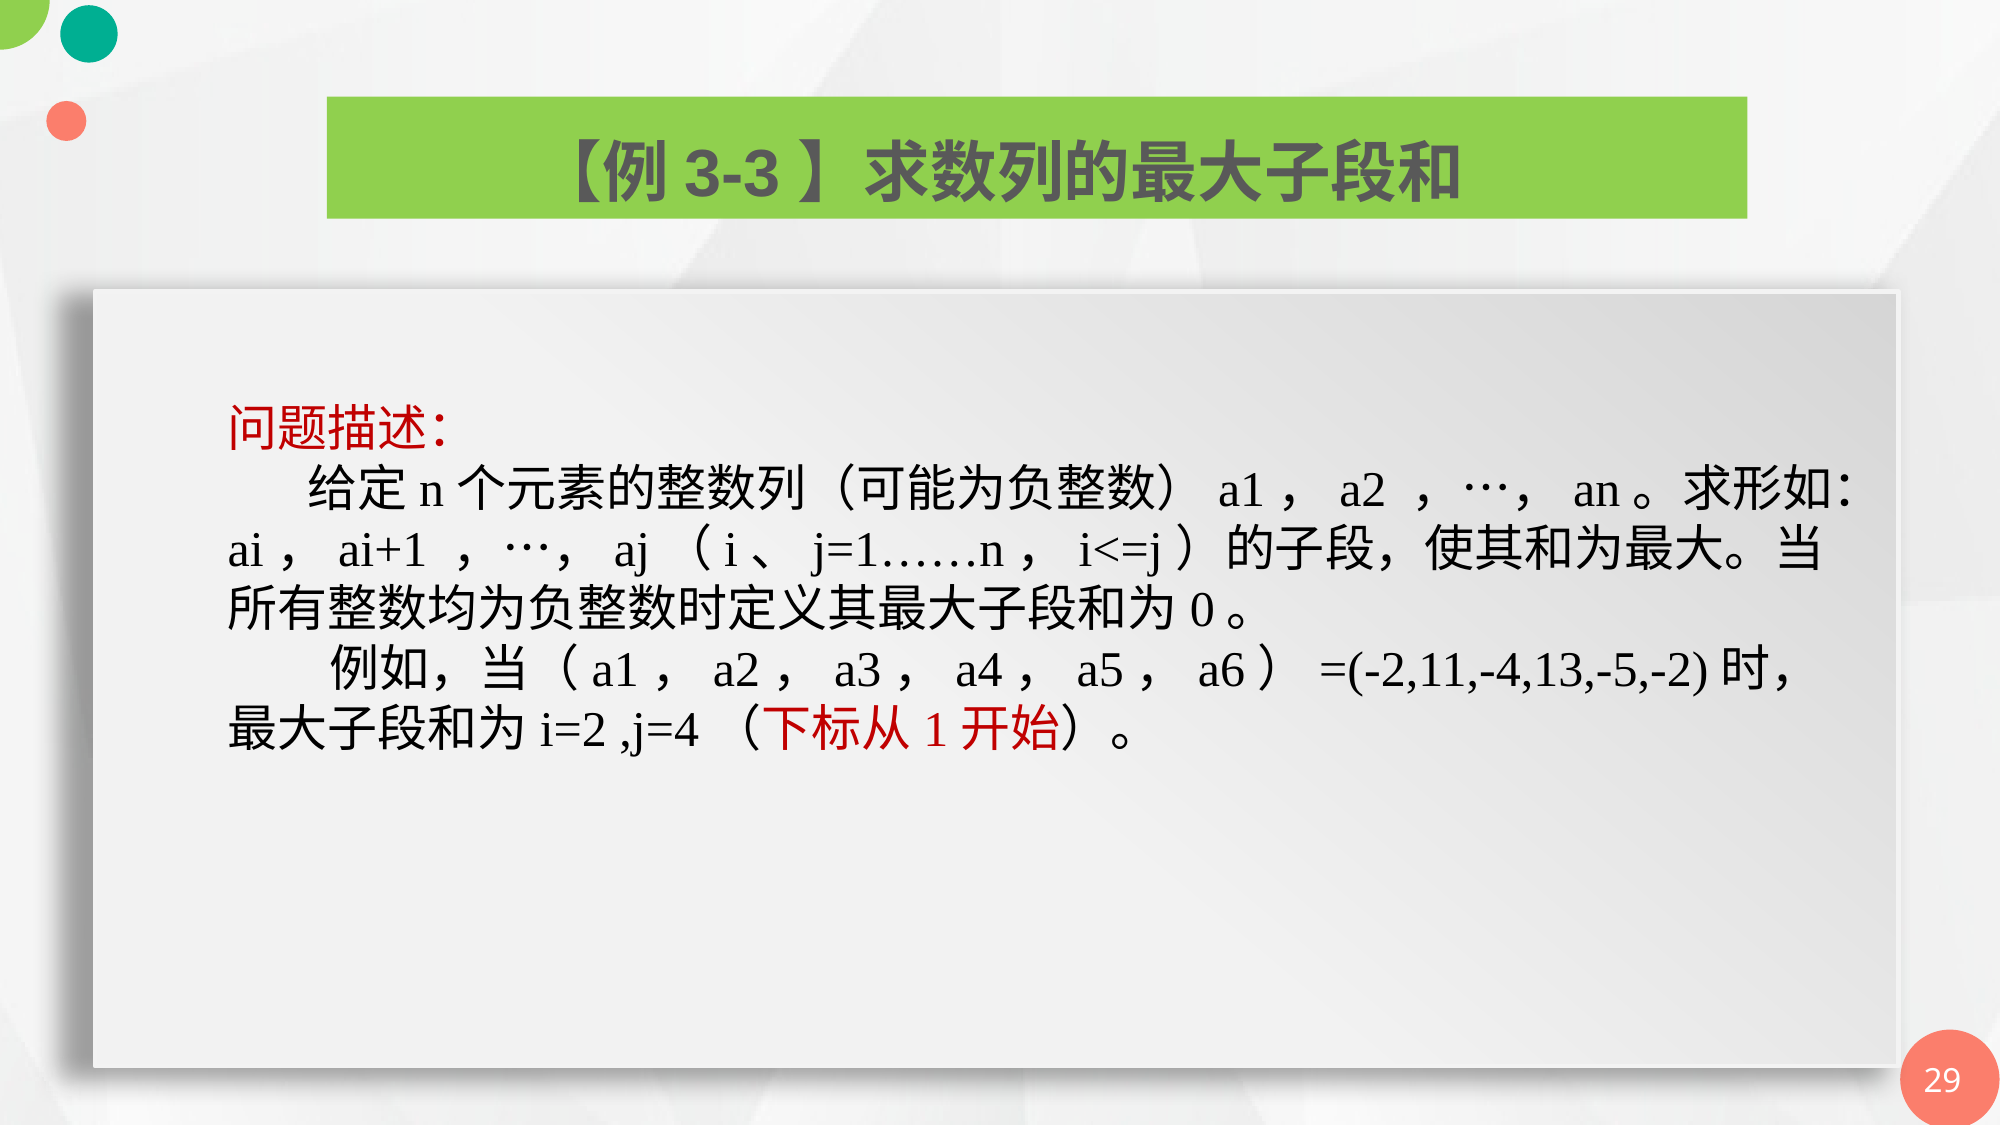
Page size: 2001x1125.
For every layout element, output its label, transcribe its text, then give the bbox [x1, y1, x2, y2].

text_box 棋盘覆盖算法 [0, 0, 2000, 1125]
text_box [95, 96, 1899, 1067]
